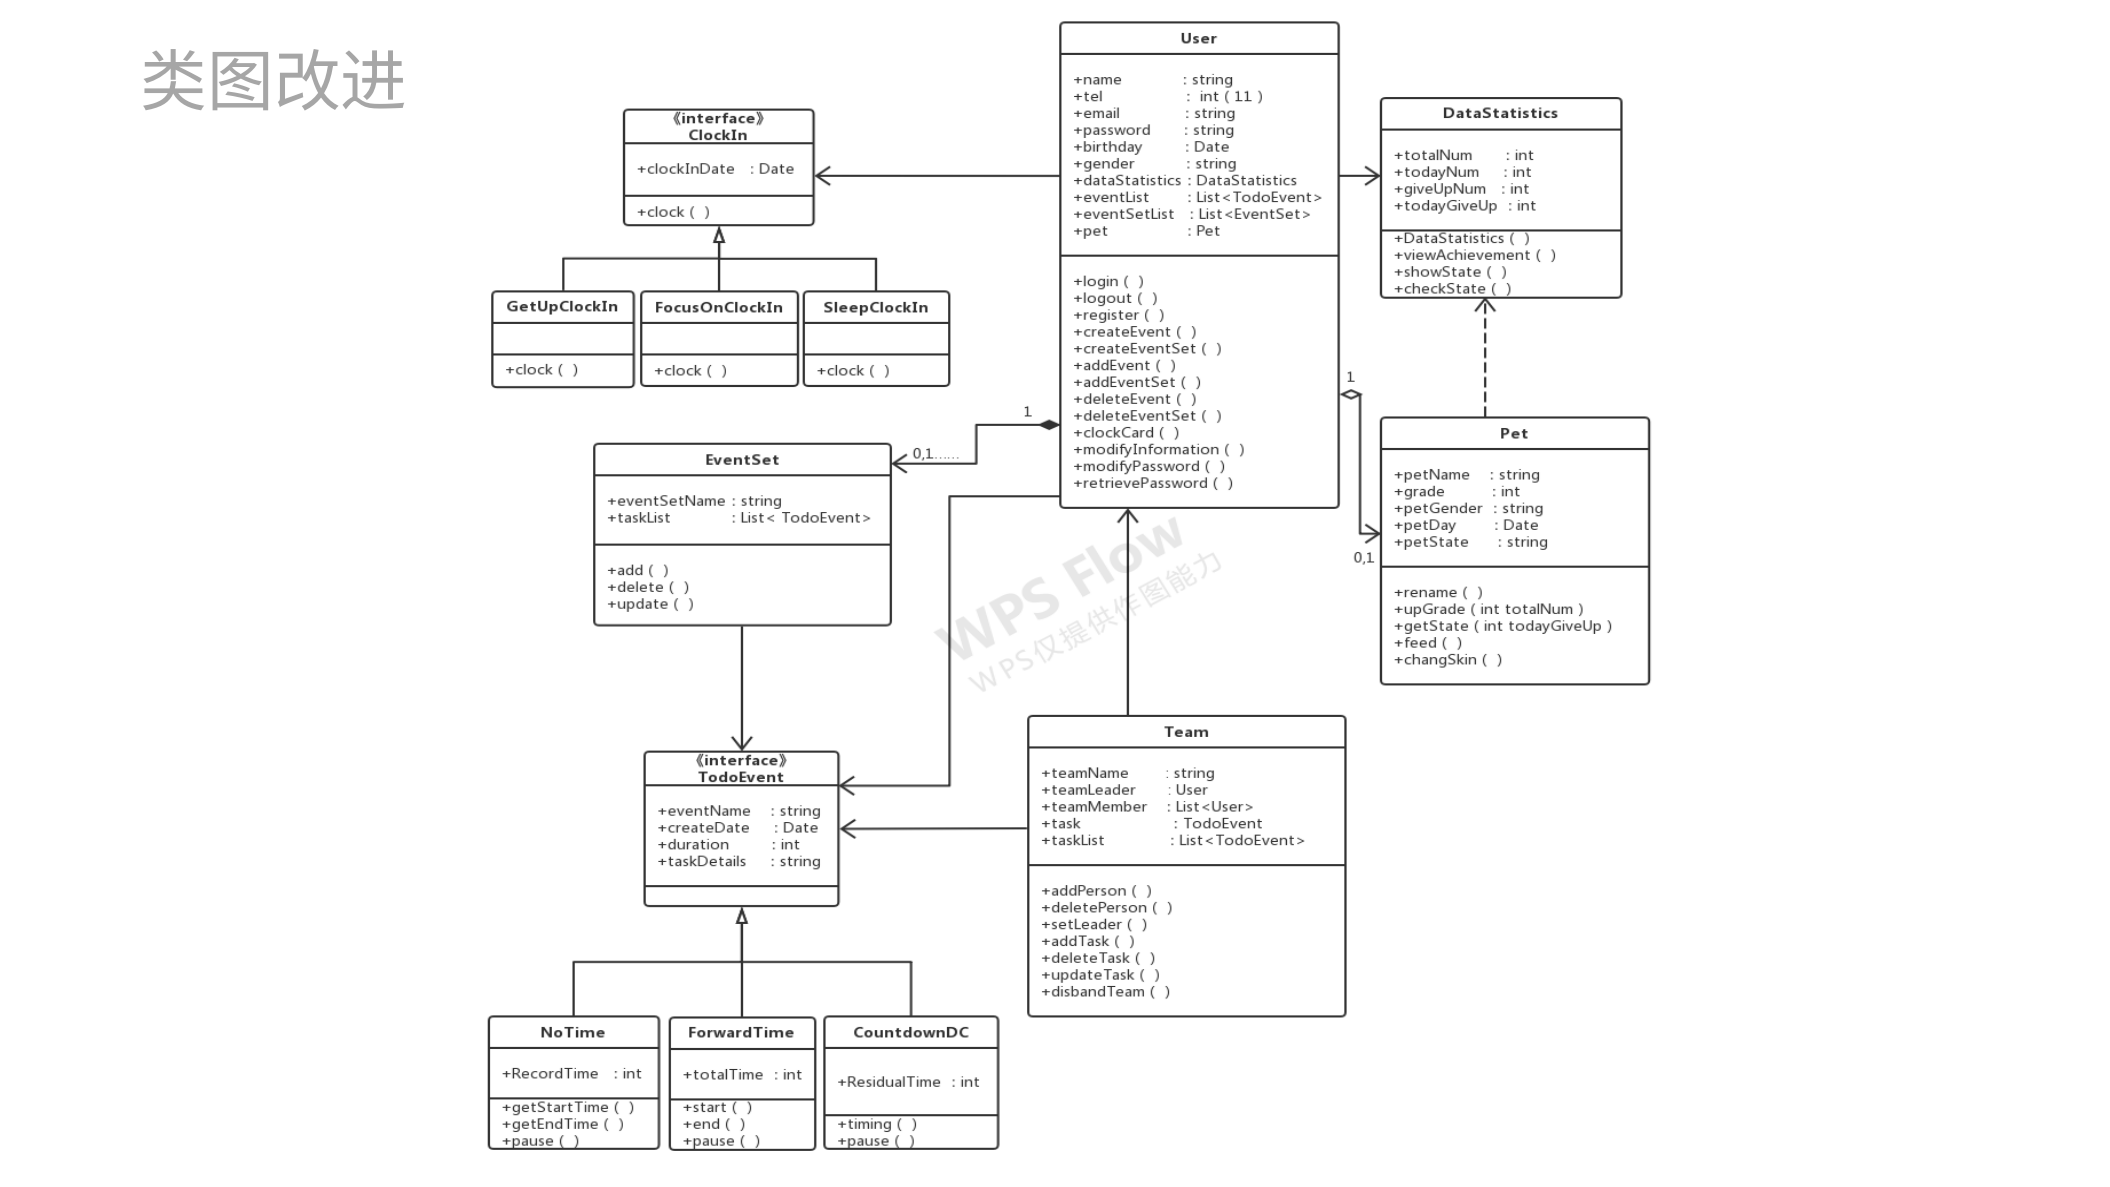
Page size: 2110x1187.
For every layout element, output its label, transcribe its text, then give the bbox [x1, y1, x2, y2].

text_box 类图改进 [140, 38, 434, 119]
picture [434, 0, 1720, 1187]
